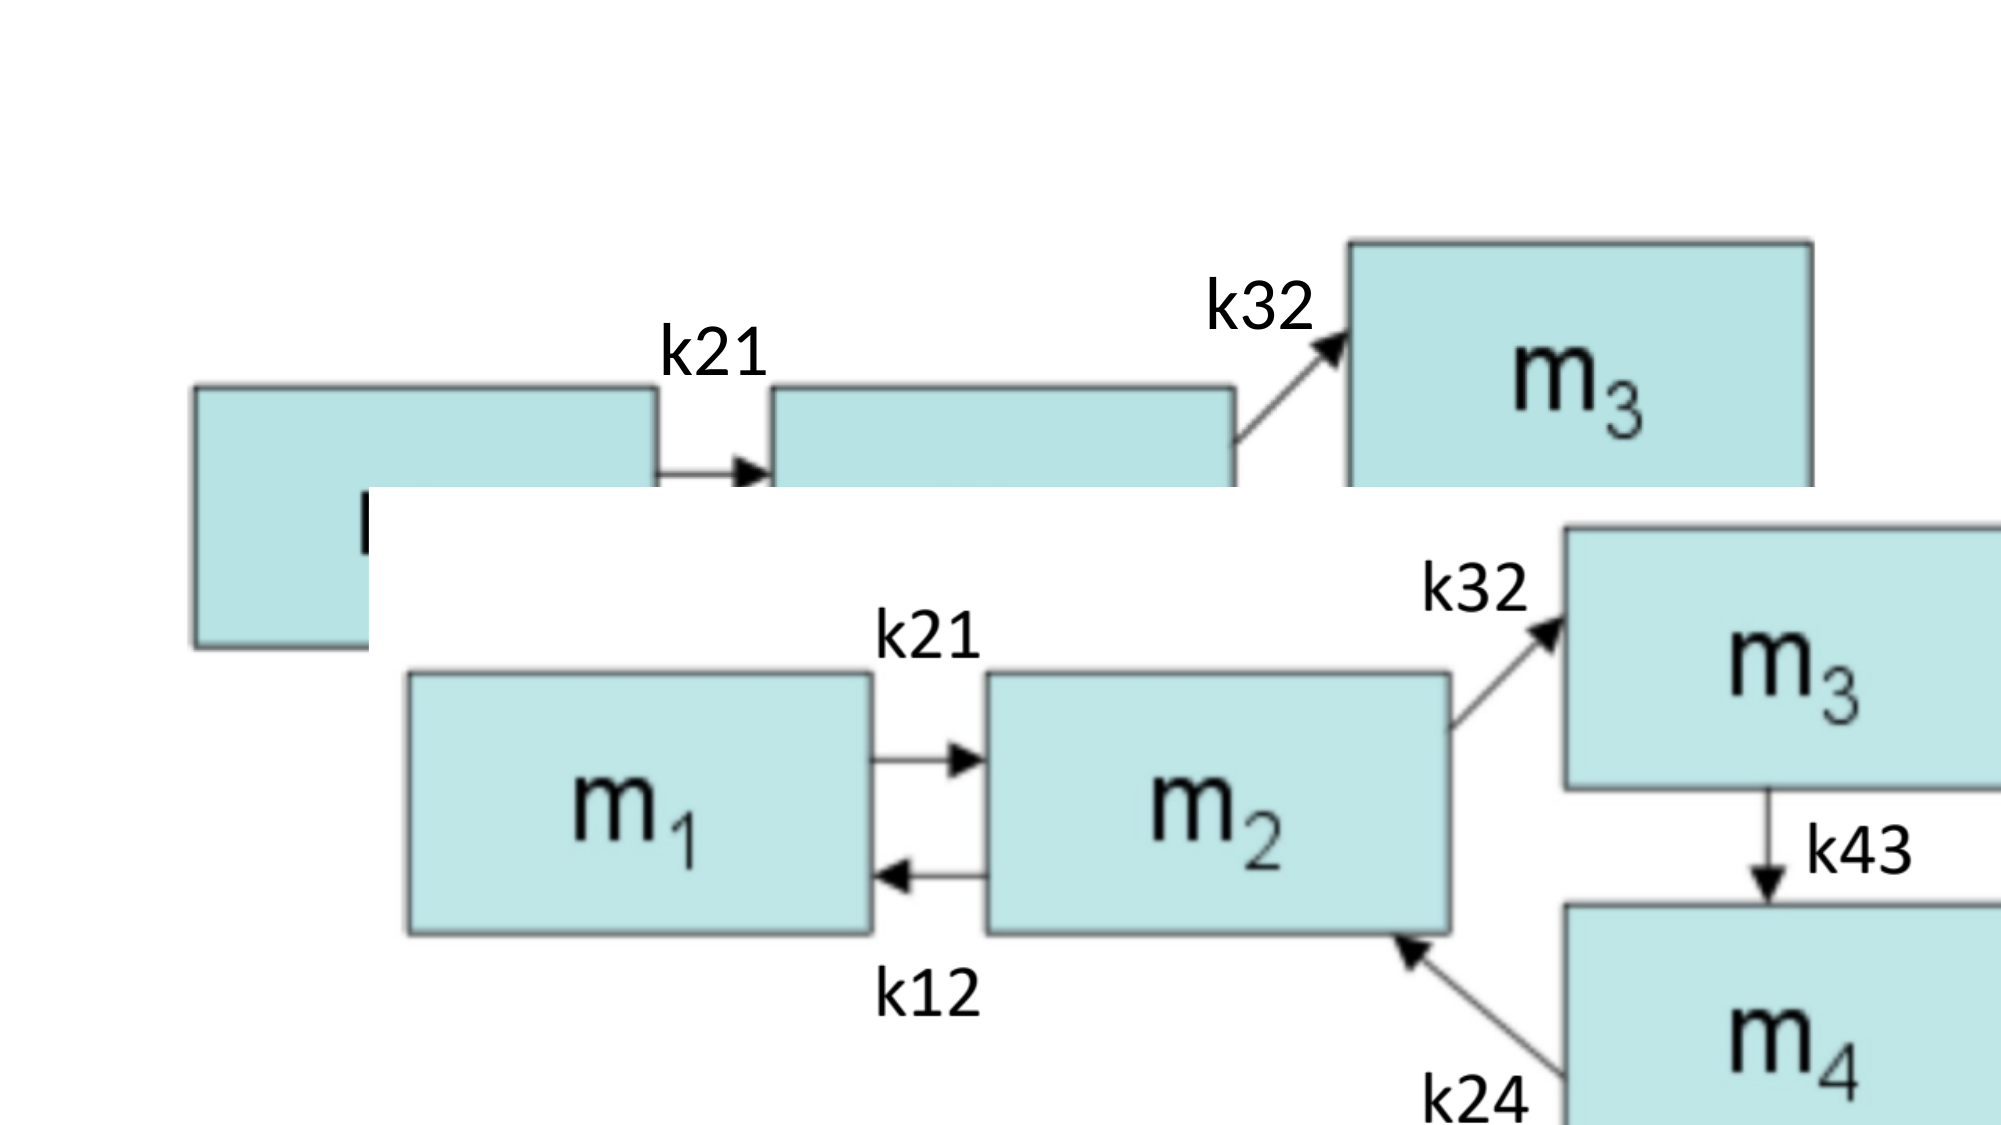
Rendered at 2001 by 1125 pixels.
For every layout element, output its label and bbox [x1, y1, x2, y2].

picture [154, 201, 2000, 1125]
